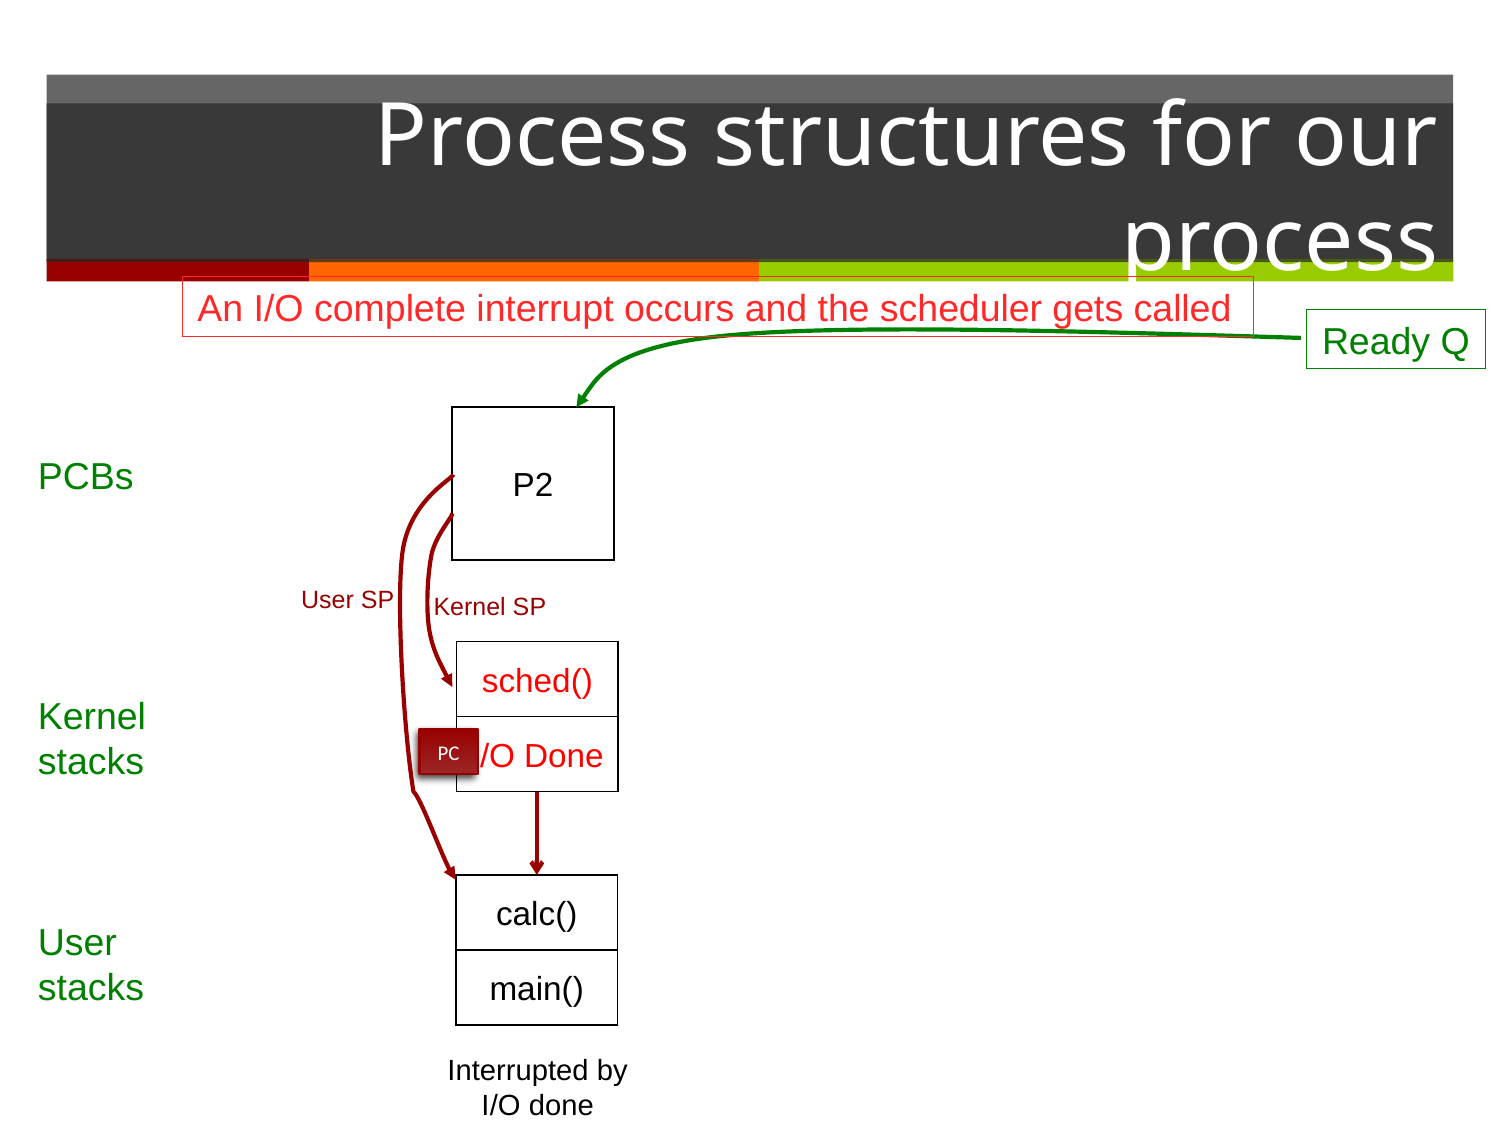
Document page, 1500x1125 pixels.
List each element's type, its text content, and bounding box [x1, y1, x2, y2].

text_box [398, 473, 456, 880]
text_box Kernel stacks [23, 685, 183, 790]
text_box PCBs [23, 444, 183, 504]
text_box User stacks [23, 910, 183, 1016]
title Process structures for our process [46, 103, 1454, 263]
text_box P2 [452, 406, 614, 561]
text_box PC [418, 728, 479, 775]
text_box I/O Done [456, 717, 619, 792]
text_box [576, 334, 1301, 408]
text_box [426, 628, 453, 687]
text_box main() [455, 950, 618, 1025]
text_box User SP [277, 576, 410, 622]
text_box calc() [455, 874, 618, 950]
text_box Kernel SP [418, 582, 614, 628]
text_box [425, 512, 455, 582]
text_box sched() [456, 641, 619, 717]
text_box An I/O complete interrupt occurs and the scheduler gets called [182, 276, 1254, 337]
text_box Ready Q [1306, 309, 1486, 369]
text_box Interrupted by I/O done [427, 1043, 648, 1125]
